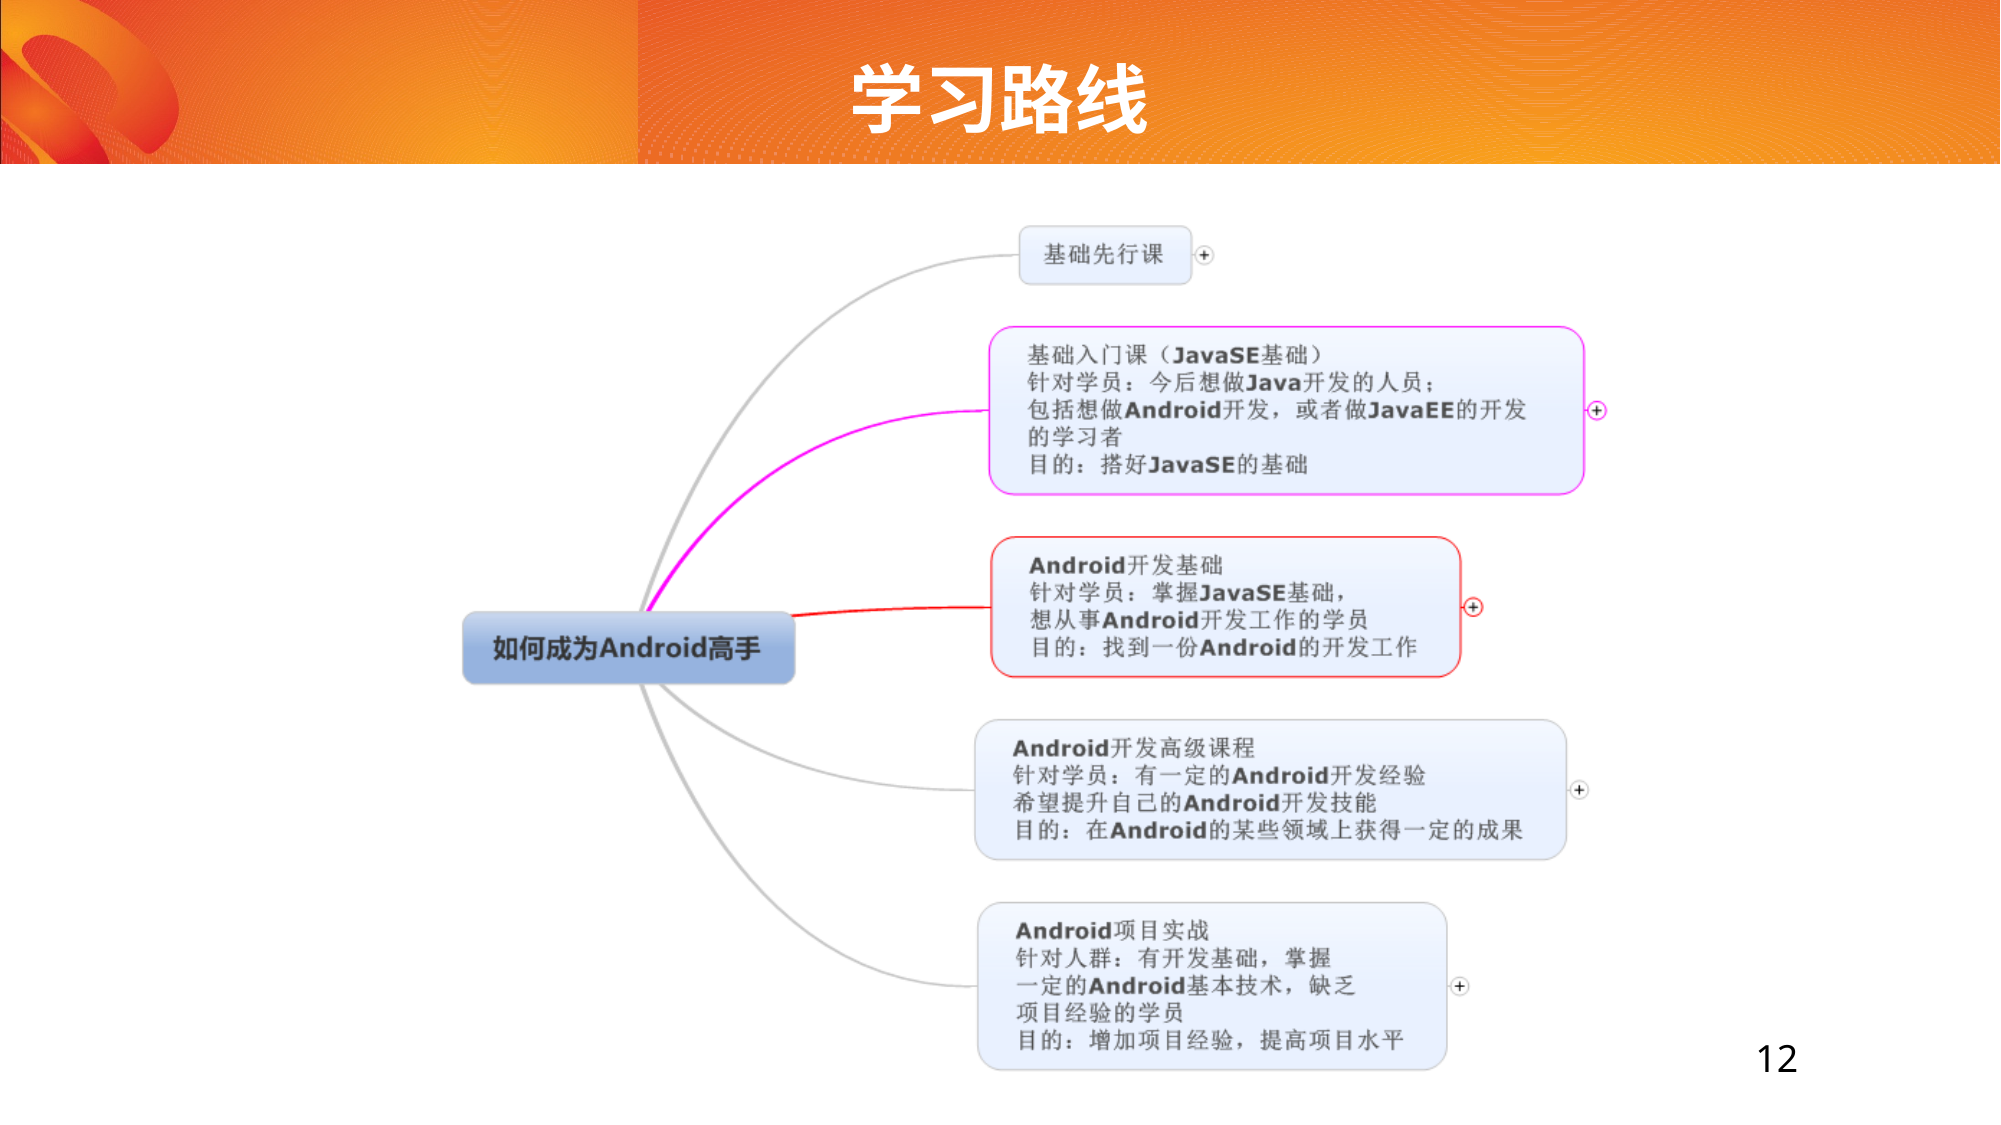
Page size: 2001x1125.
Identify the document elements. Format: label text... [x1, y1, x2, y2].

picture [0, 0, 2000, 164]
picture [399, 165, 1668, 1125]
title 学习路线 [99, 45, 1900, 167]
